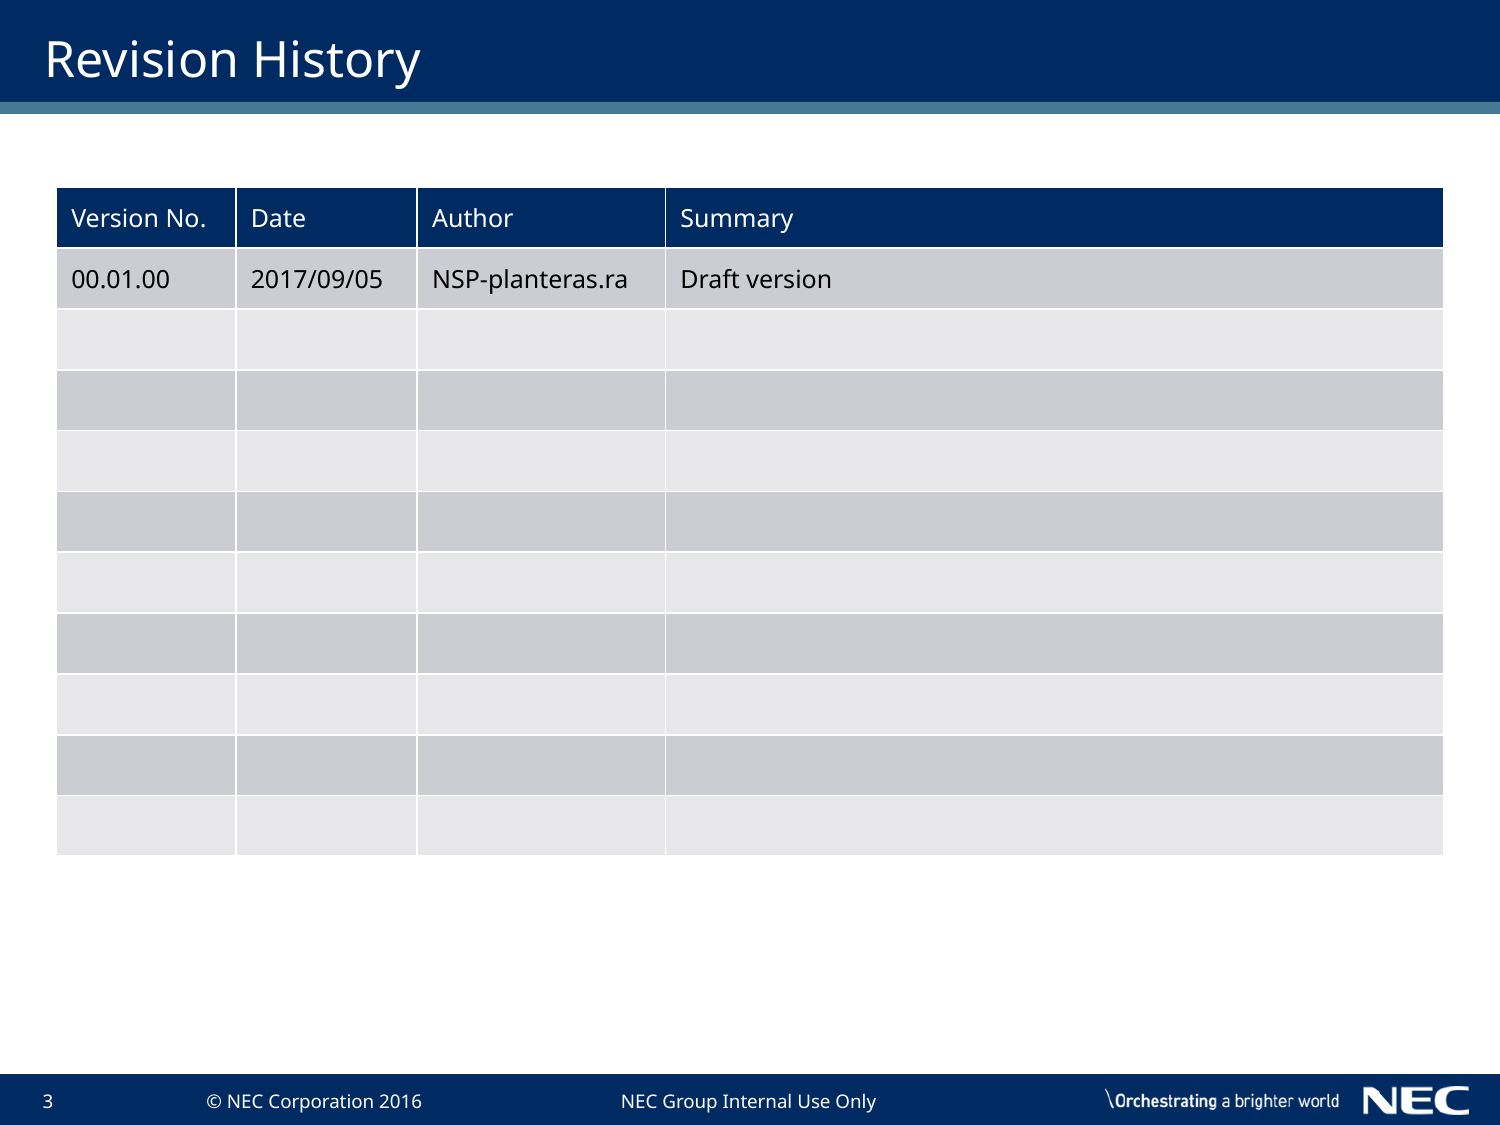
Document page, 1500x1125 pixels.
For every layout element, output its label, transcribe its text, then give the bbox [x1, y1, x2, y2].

table_cell [418, 796, 665, 855]
table_cell [237, 553, 416, 612]
table_cell [57, 675, 235, 734]
table_cell [57, 431, 235, 491]
table_cell [666, 675, 1443, 734]
table_cell [237, 310, 416, 369]
table_cell 2017/09/05 [237, 249, 416, 308]
table_cell [57, 310, 235, 369]
table_cell [57, 796, 235, 855]
table_cell [237, 796, 416, 855]
table_header Version No. [57, 188, 235, 247]
table_header Summary [666, 188, 1443, 247]
table_cell [418, 431, 665, 491]
table_cell [237, 736, 416, 795]
table_cell [666, 492, 1443, 551]
table_cell [57, 492, 235, 551]
table_cell [57, 614, 235, 673]
table_cell [666, 431, 1443, 491]
table_cell [57, 371, 235, 430]
table_cell [57, 553, 235, 612]
table_cell [418, 492, 665, 551]
table_cell [418, 553, 665, 612]
table_cell [418, 675, 665, 734]
table_cell [418, 310, 665, 369]
table_cell [237, 431, 416, 491]
table_cell [666, 614, 1443, 673]
table_cell [666, 553, 1443, 612]
table_cell [57, 736, 235, 795]
picture [0, 0, 1500, 114]
table_cell [418, 736, 665, 795]
table_cell Draft version [666, 249, 1443, 308]
picture [0, 1074, 1500, 1125]
table_header Author [418, 188, 665, 247]
table_cell NSP-planteras.ra [418, 249, 665, 308]
table_cell [237, 614, 416, 673]
table_header Date [237, 188, 416, 247]
table_cell [237, 675, 416, 734]
table_cell [666, 736, 1443, 795]
table_cell [666, 796, 1443, 855]
table_cell [418, 371, 665, 430]
table_cell [237, 492, 416, 551]
table_cell [666, 310, 1443, 369]
table_cell [237, 371, 416, 430]
title Revision History [29, 18, 1471, 96]
table_cell 00.01.00 [57, 249, 235, 308]
table_cell [666, 371, 1443, 430]
table_cell [418, 614, 665, 673]
